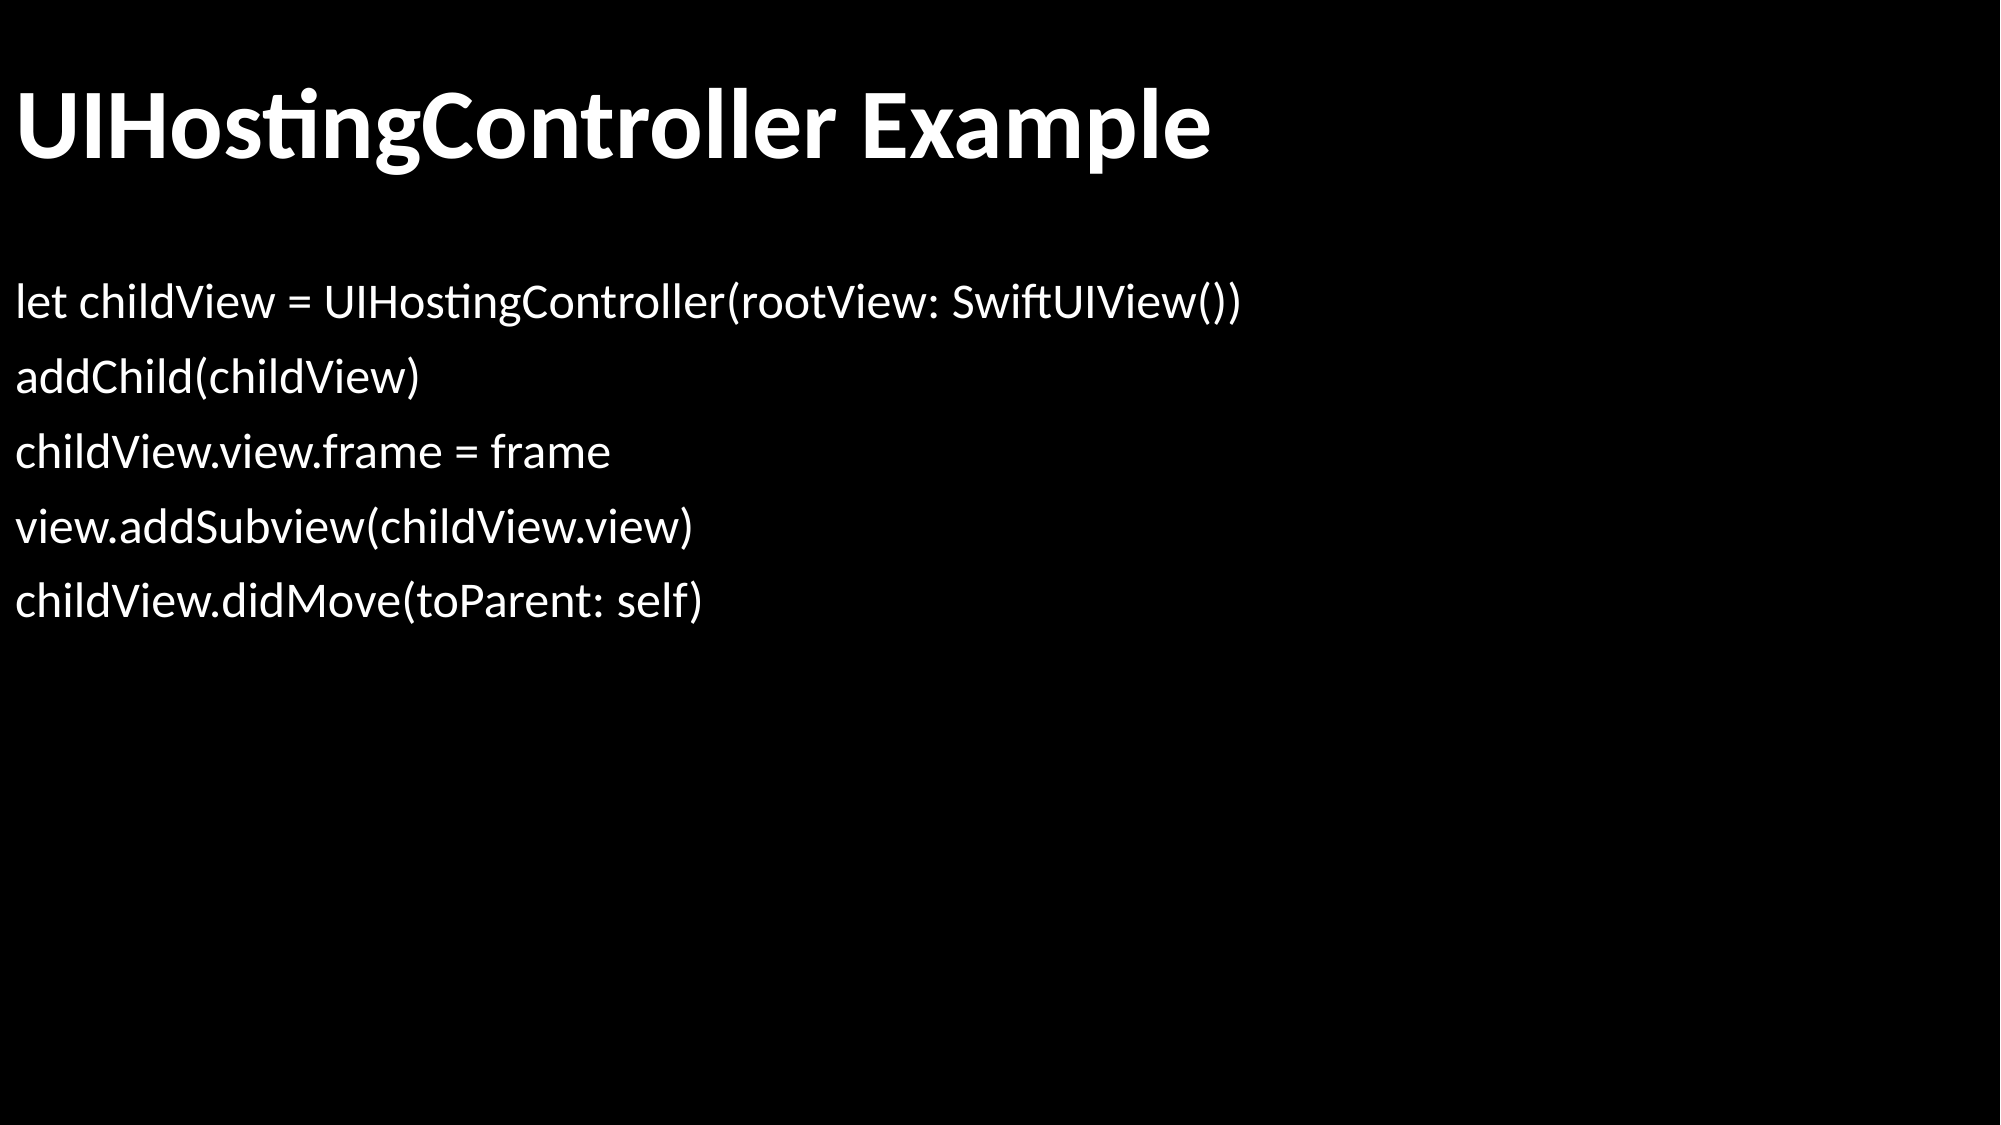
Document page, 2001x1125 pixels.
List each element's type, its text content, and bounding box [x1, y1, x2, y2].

subtitle UIHostingController Example let childView = UIHostingController(rootView: SwiftUIView()) addChild(childView) childView.view.frame = frame view.addSubview(childView.view) childView.didMove(toParent: self) [0, 0, 2000, 1125]
